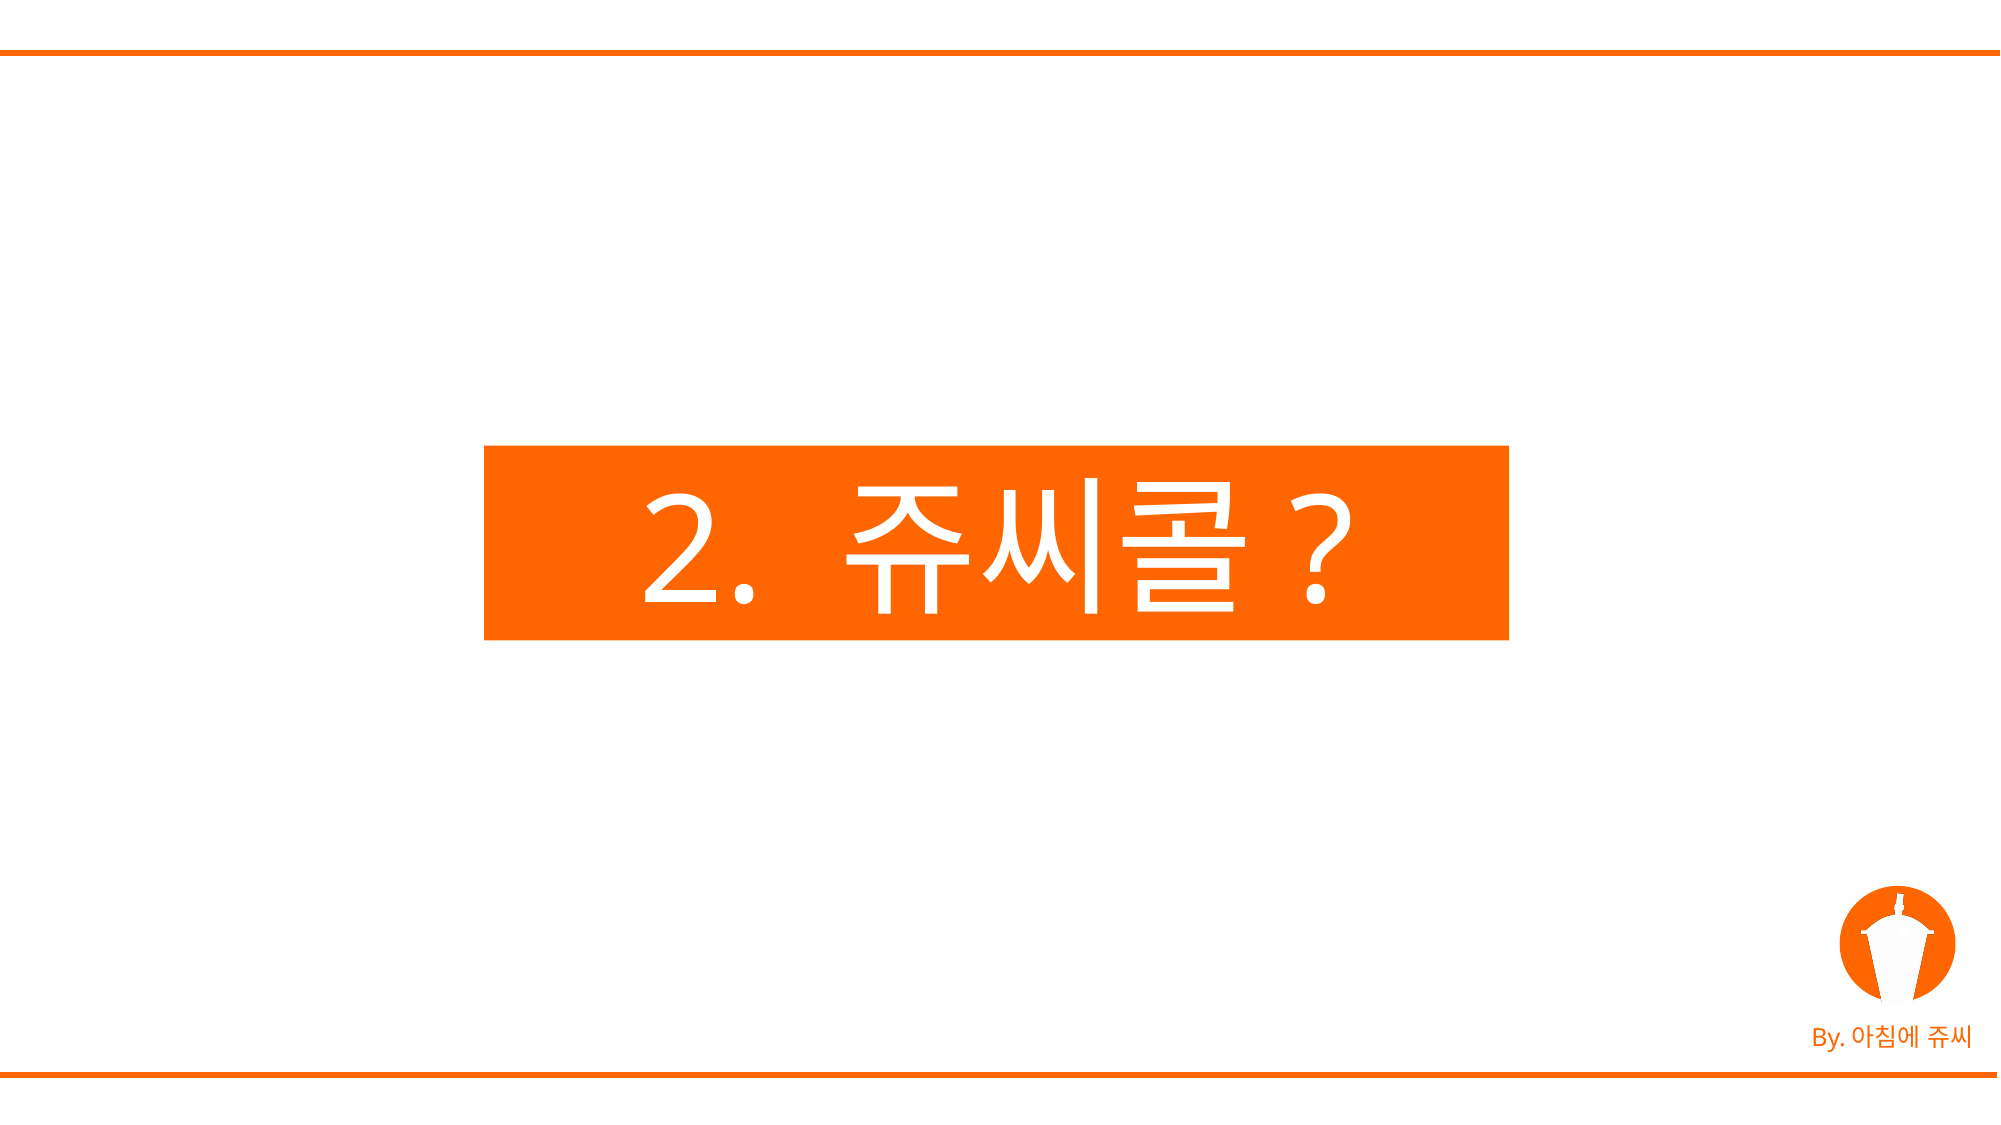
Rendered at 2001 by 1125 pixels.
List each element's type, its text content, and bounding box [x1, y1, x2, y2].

text_box 2. 쥬씨콜? [484, 445, 1510, 641]
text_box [1839, 885, 1956, 1002]
text_box By.아침에 쥬씨 [1796, 1013, 2000, 1059]
